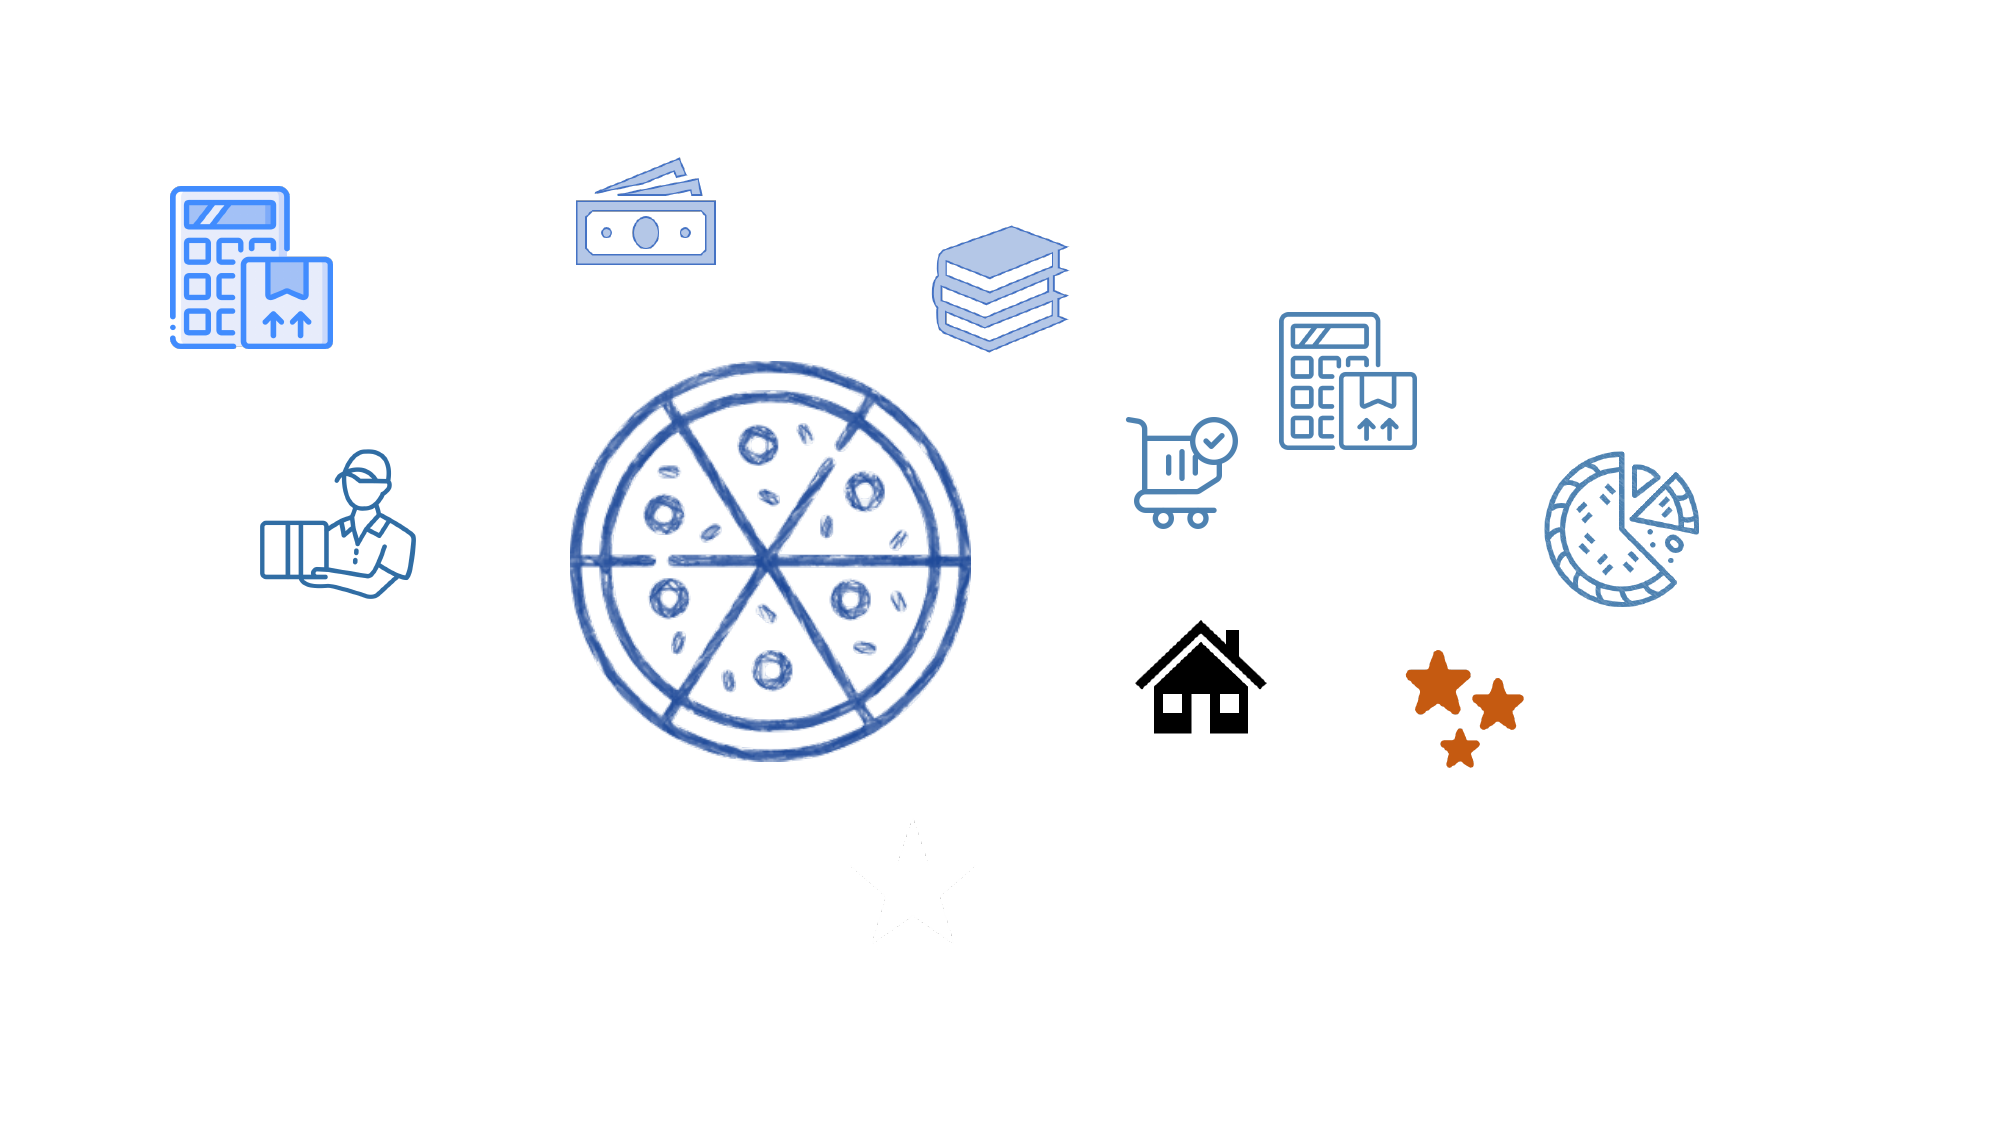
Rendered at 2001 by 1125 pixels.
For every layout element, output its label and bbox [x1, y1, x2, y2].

picture [1118, 409, 1246, 537]
picture [1124, 601, 1276, 752]
picture [1539, 446, 1704, 612]
picture [170, 186, 333, 349]
picture [570, 138, 721, 289]
picture [1279, 312, 1417, 450]
picture [570, 213, 1075, 762]
picture [260, 446, 416, 602]
picture [1389, 633, 1540, 784]
picture [837, 805, 988, 956]
